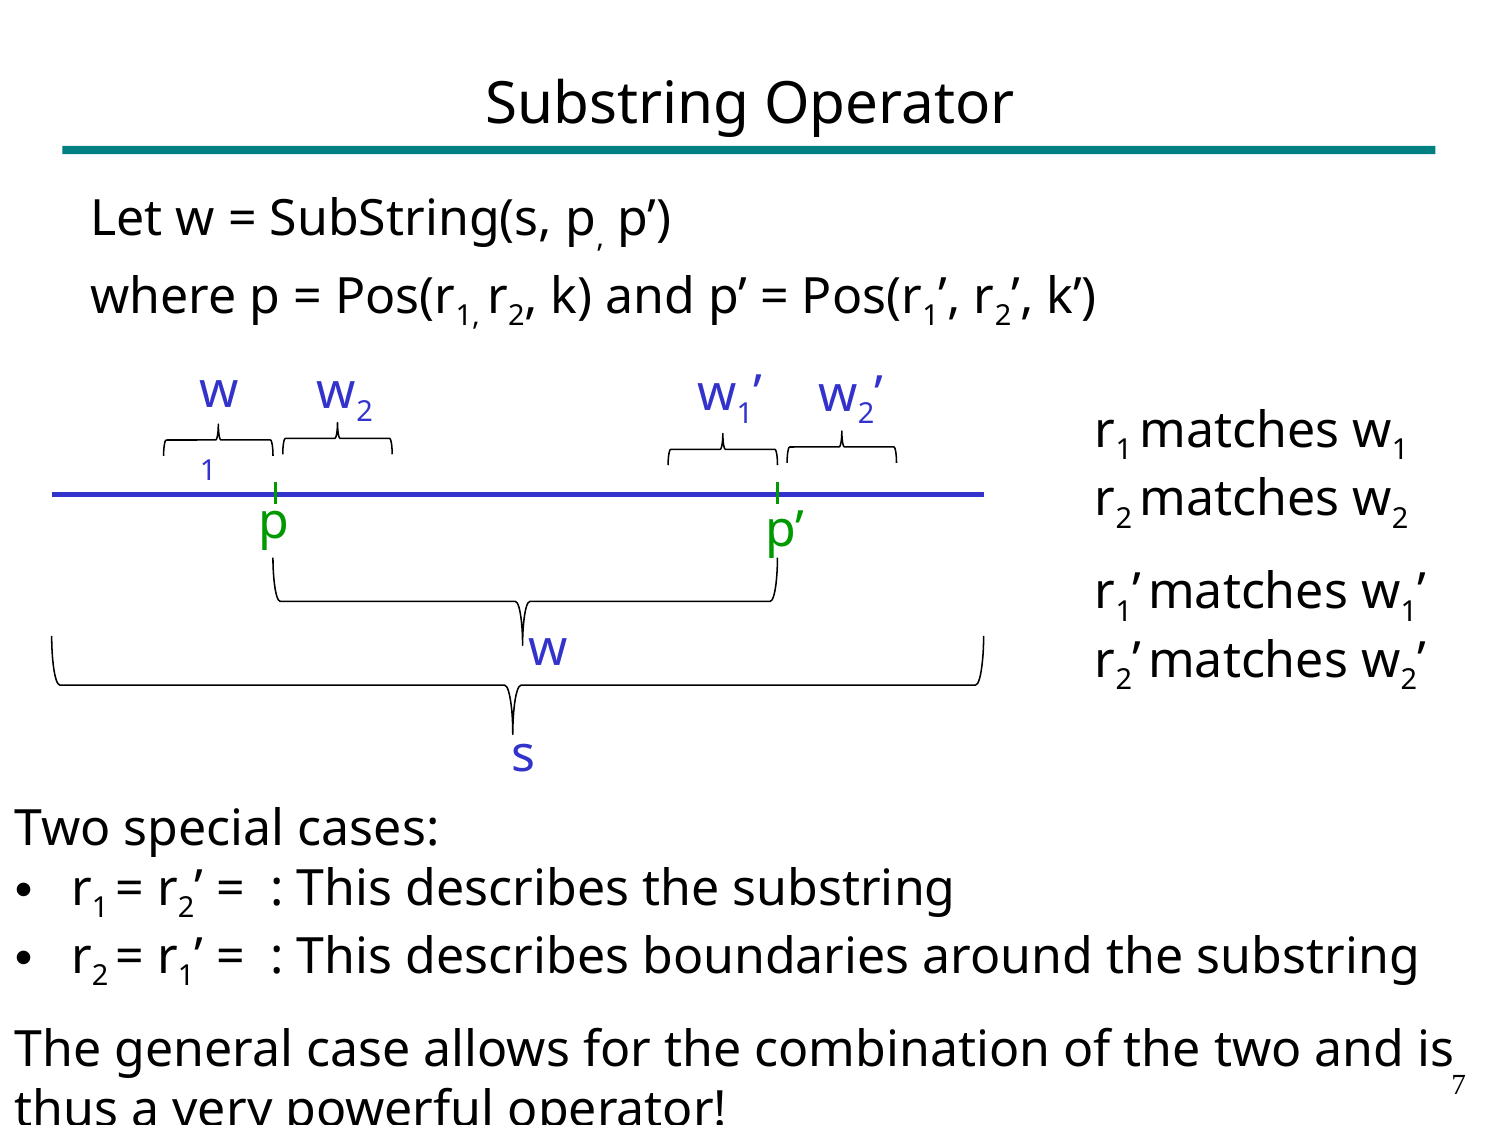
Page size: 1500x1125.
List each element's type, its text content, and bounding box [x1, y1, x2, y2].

text_box p [243, 503, 313, 556]
text_box r1 matches w1 r2 matches w2 r1’ matches w1’ r2’ matches w2’ [1080, 389, 1487, 703]
text_box [51, 635, 984, 735]
text_box [266, 439, 274, 456]
text_box w [513, 608, 561, 684]
text_box w1 [185, 350, 266, 493]
text_box [668, 437, 778, 466]
text_box p’ [782, 489, 824, 493]
text_box p [276, 481, 313, 493]
title Substring Operator [112, 49, 1388, 151]
text_box [272, 557, 778, 608]
text_box p’ [750, 503, 824, 564]
text_box [787, 438, 897, 463]
text_box p [266, 481, 275, 493]
text_box w2’ [803, 354, 899, 438]
slide_number 6 [1168, 1057, 1482, 1121]
text_box [163, 439, 185, 456]
text_box [282, 435, 393, 455]
text_box w2 [302, 351, 397, 435]
text_box p’ [750, 489, 773, 493]
list Let w = SubString(s, p, p’) where p = Pos(r1, r2, k) and p’ = Pos(r1’, r2’, k’) [75, 177, 1351, 365]
text_box s [496, 713, 544, 789]
text_box w1’ [682, 353, 778, 437]
